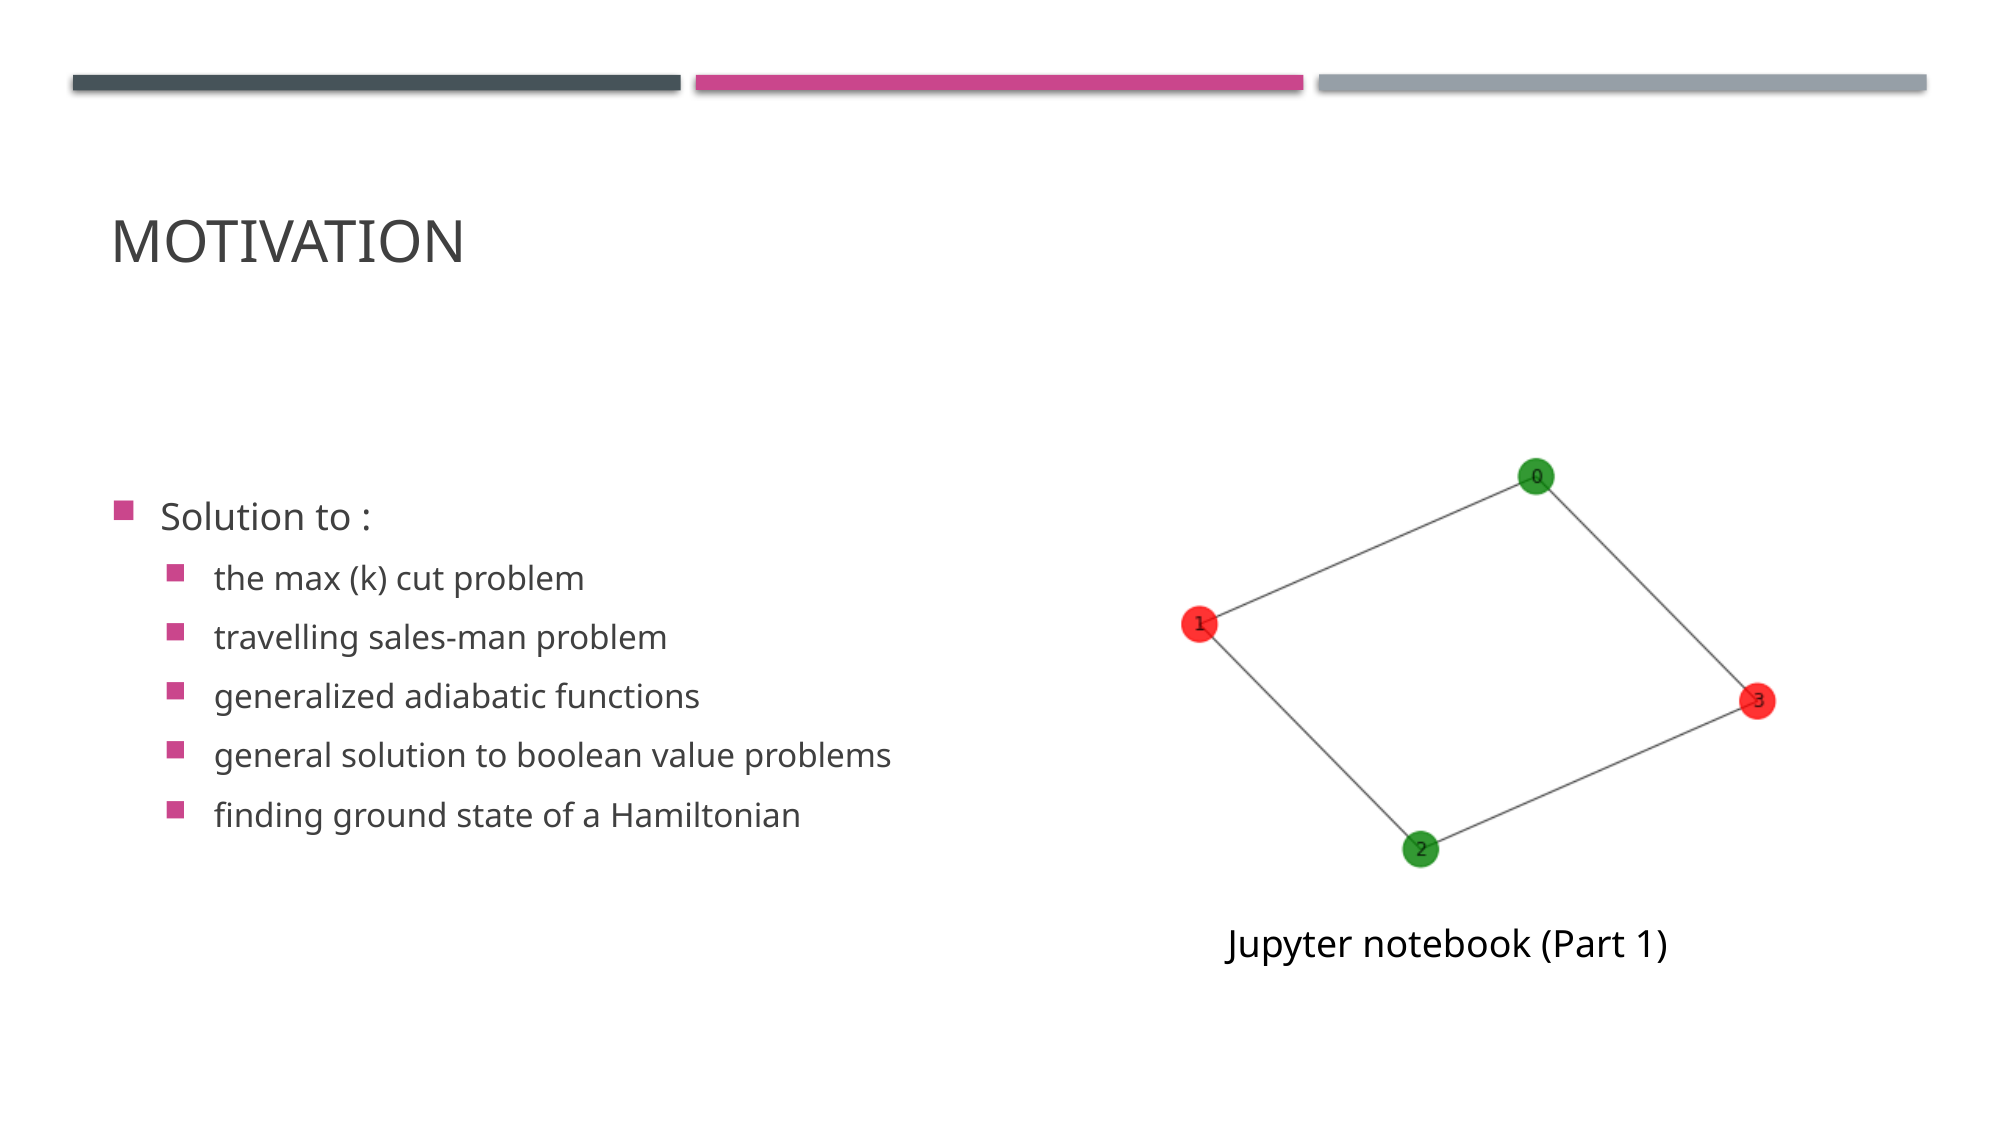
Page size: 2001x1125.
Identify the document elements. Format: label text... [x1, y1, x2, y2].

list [1129, 426, 1828, 900]
text_box Jupyter notebook (Part 1) [1212, 912, 1683, 973]
title Motivation [95, 119, 1905, 282]
list Solution to : the max (k) cut problem travelling sales-man problem generalized adiabatic functions general solution to boolean value problems finding ground state of a Hamiltonian [95, 365, 948, 962]
